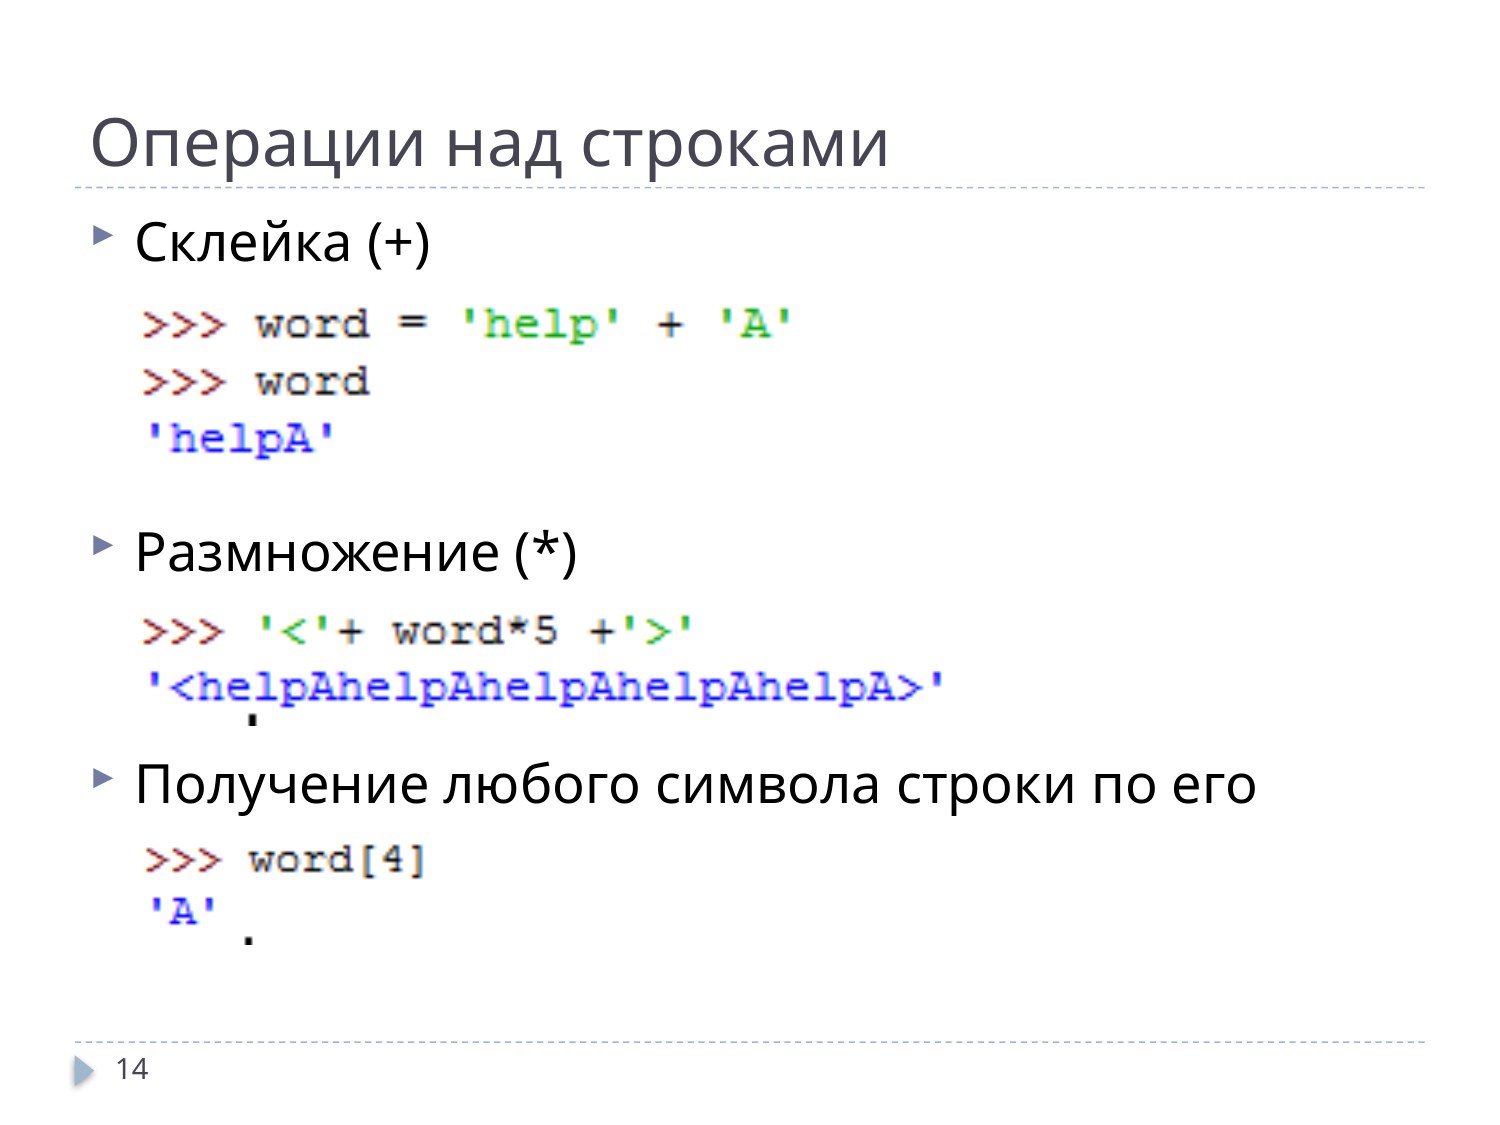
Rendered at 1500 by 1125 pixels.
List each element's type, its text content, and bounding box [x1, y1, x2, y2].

title Операции над строками [75, 24, 1425, 188]
list Склейка (+) Размножение (*) Получение любого символа строки по его индексу [75, 200, 1425, 1010]
picture [135, 602, 1022, 726]
slide_number 14 [100, 1042, 426, 1103]
picture [135, 292, 832, 483]
picture [135, 830, 444, 945]
